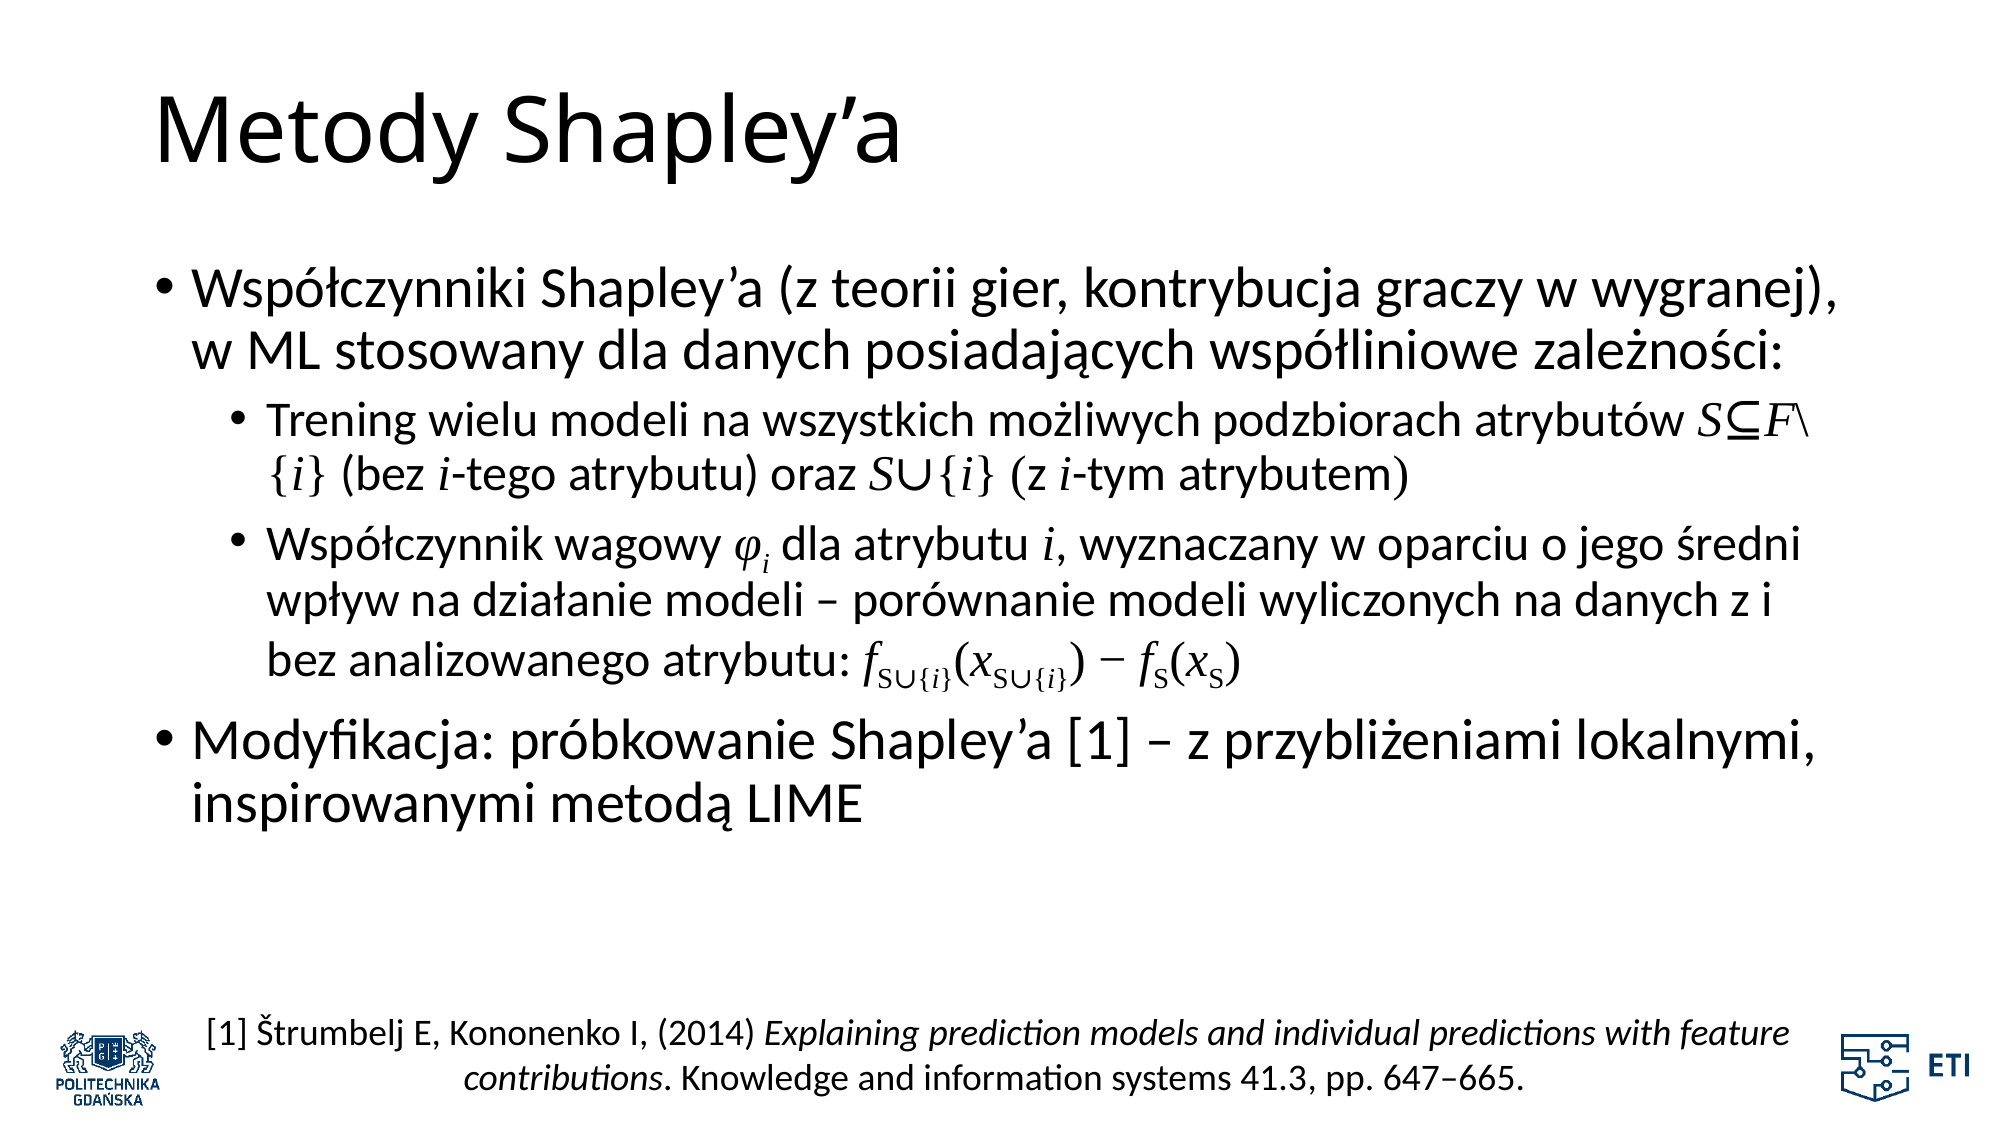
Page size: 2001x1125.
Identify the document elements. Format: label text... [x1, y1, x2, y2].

title Metody Shapley’a [137, 59, 1863, 206]
picture [1841, 1034, 1969, 1102]
list Współczynniki Shapley’a (z teorii gier, kontrybucja graczy w wygranej), w ML stosowany dla danych posiadających współliniowe zależności: Trening wielu modeli na wszystkich możliwych podzbiorach atrybutów S⊆F\{i} (bez i-tego atrybutu) oraz S∪{i} (z i-tym atrybutem) Współczynnik wagowy φi dla atrybutu i, wyznaczany w oparciu o jego średni wpływ na działanie modeli – porównanie modeli wyliczonych na danych z i bez analizowanego atrybutu: fS∪{i}(xS∪{i}) − fS(xS) Modyfikacja: próbkowanie Shapley’a [1] – z przybliżeniami lokalnymi, inspirowanymi metodą LIME [139, 249, 1865, 1014]
picture [28, 1011, 188, 1125]
text_box [1] Štrumbelj E, Kononenko I, (2014) Explaining prediction models and individual predictions with feature contributions. Knowledge and information systems 41.3, pp. 647–665. [165, 1000, 1832, 1106]
